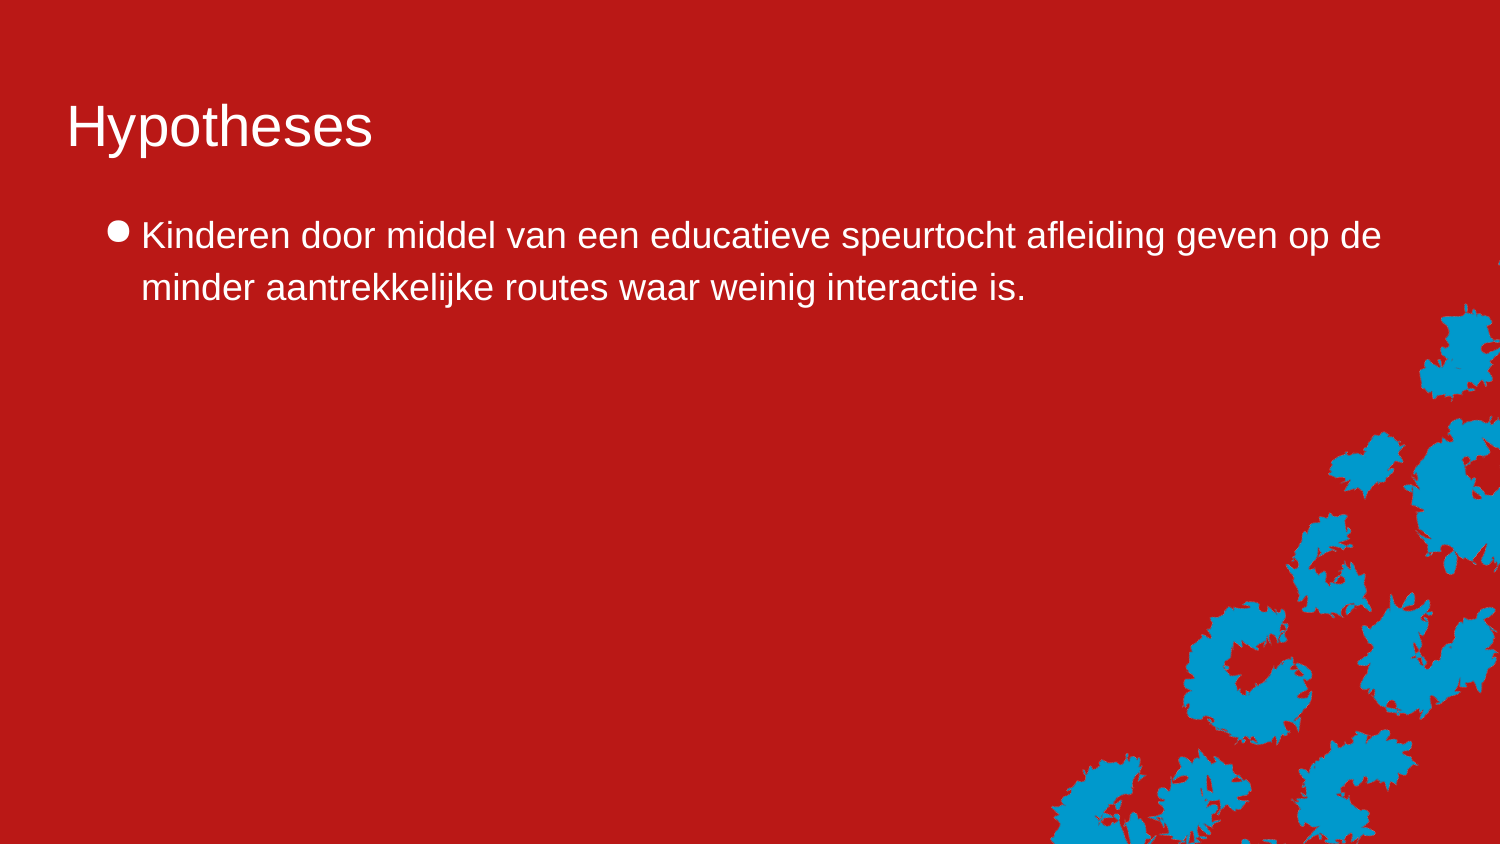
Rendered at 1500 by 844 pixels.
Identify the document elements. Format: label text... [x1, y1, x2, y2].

picture [1463, 441, 1500, 495]
list Kinderen door middel van een educatieve speurtocht afleiding geven op de minder aantrekkelijke routes waar weinig interactie is. [51, 189, 1210, 750]
picture [1207, 777, 1212, 791]
picture [987, 186, 1500, 844]
picture [1189, 832, 1194, 844]
title Hypotheses [51, 72, 1449, 167]
picture [1473, 491, 1481, 499]
